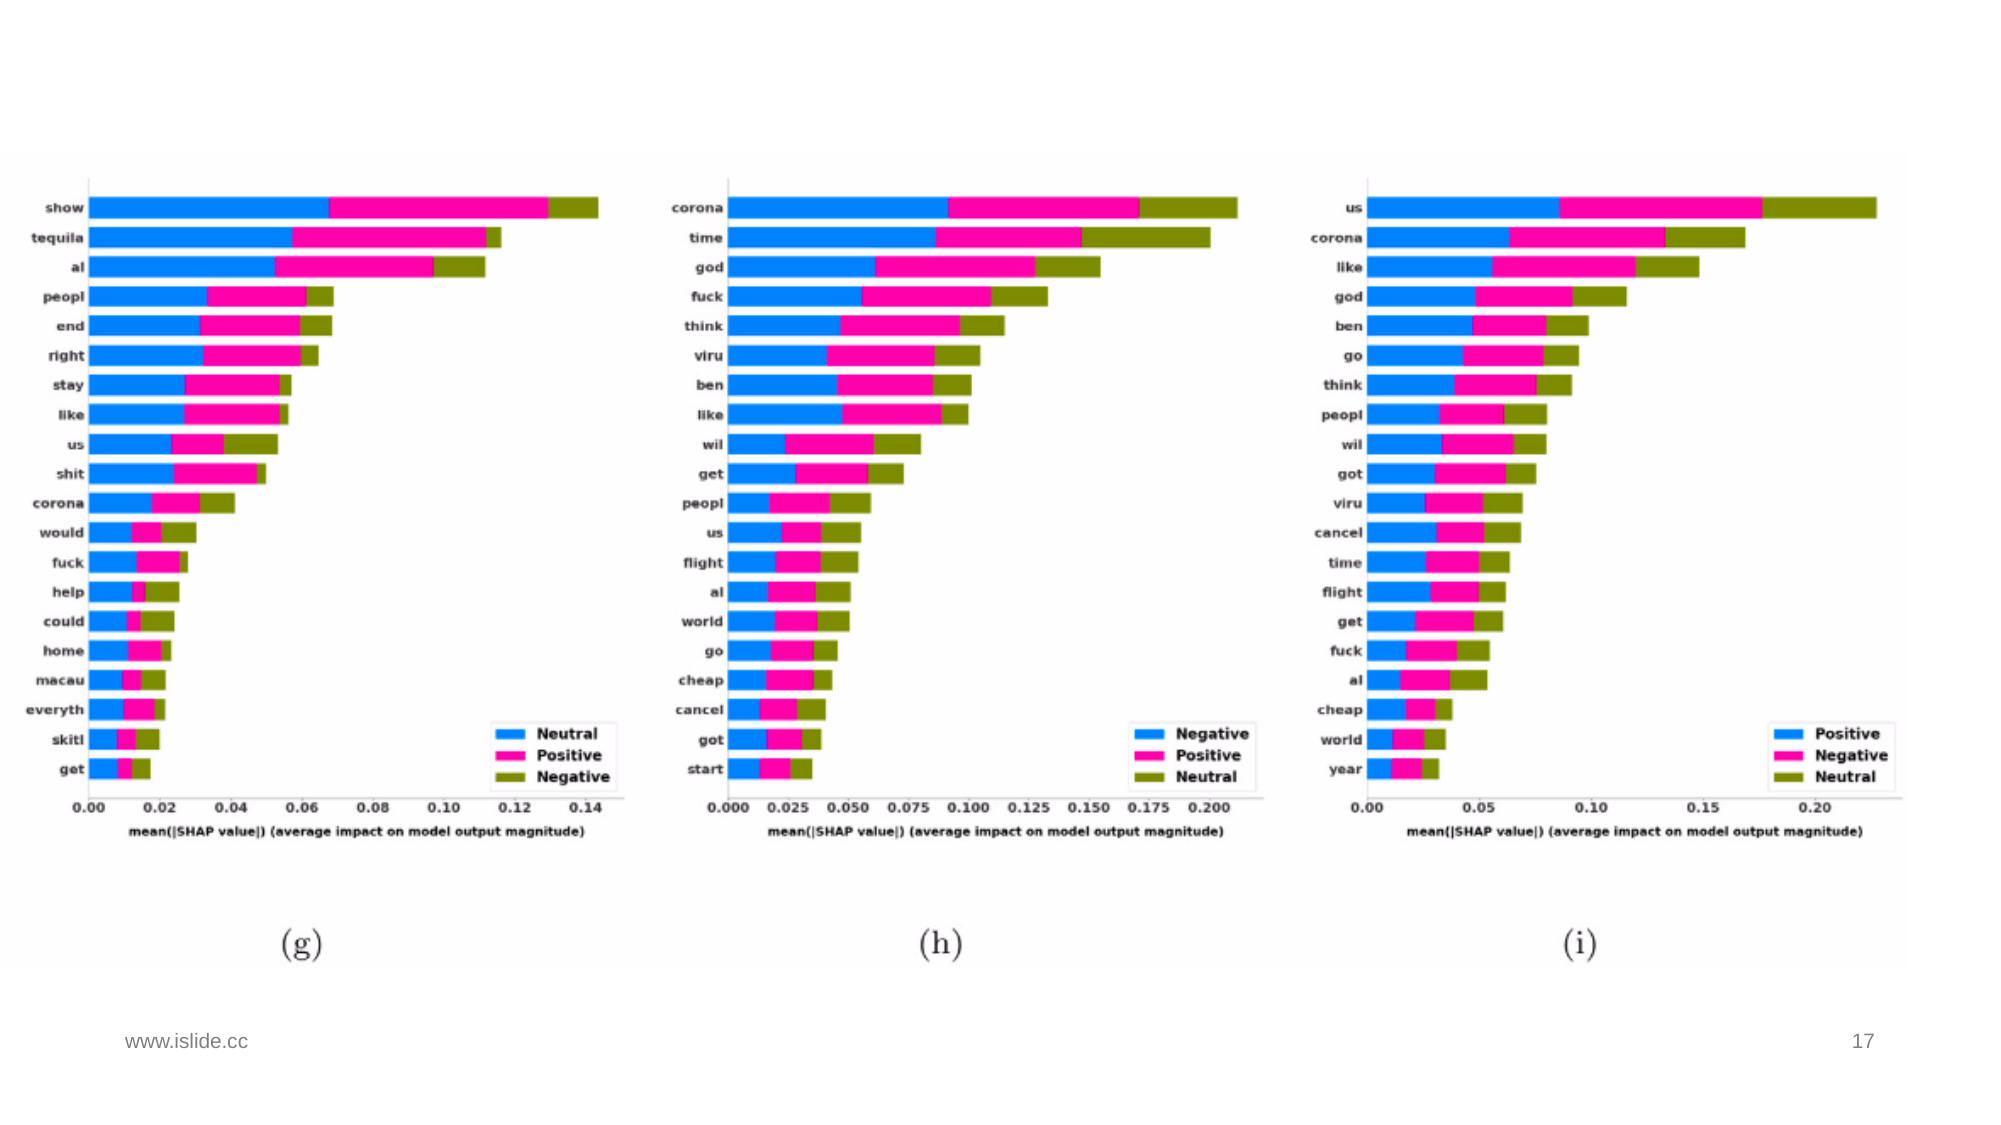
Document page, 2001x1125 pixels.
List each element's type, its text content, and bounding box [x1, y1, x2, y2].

footer www.islide.cc [109, 1023, 790, 1058]
picture [0, 151, 2000, 974]
slide_number 17 [1412, 1023, 1890, 1058]
